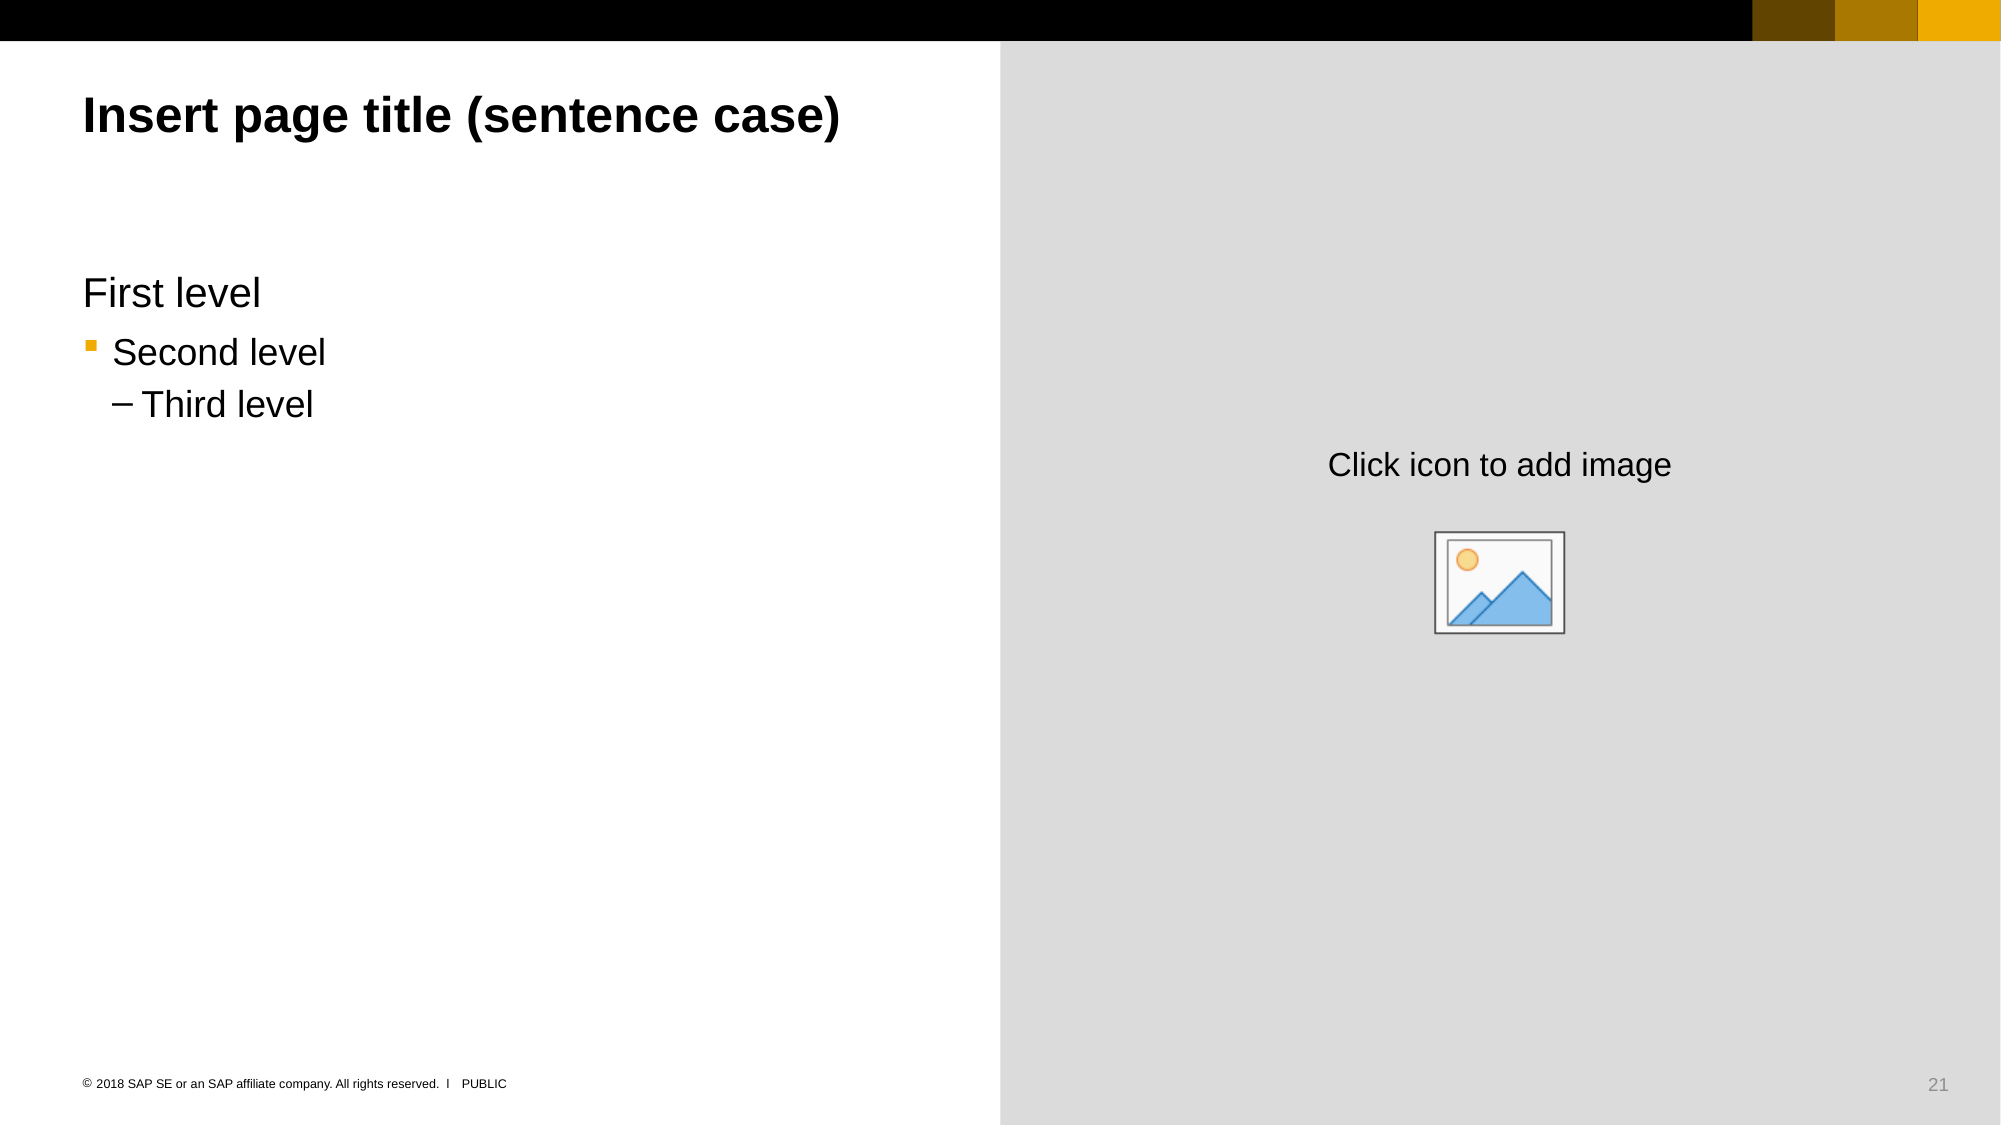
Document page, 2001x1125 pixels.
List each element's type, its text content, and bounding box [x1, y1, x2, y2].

title Insert page title (sentence case) [82, 82, 922, 144]
list First level Second level Third level [82, 265, 922, 1040]
picture [999, 40, 2001, 1125]
